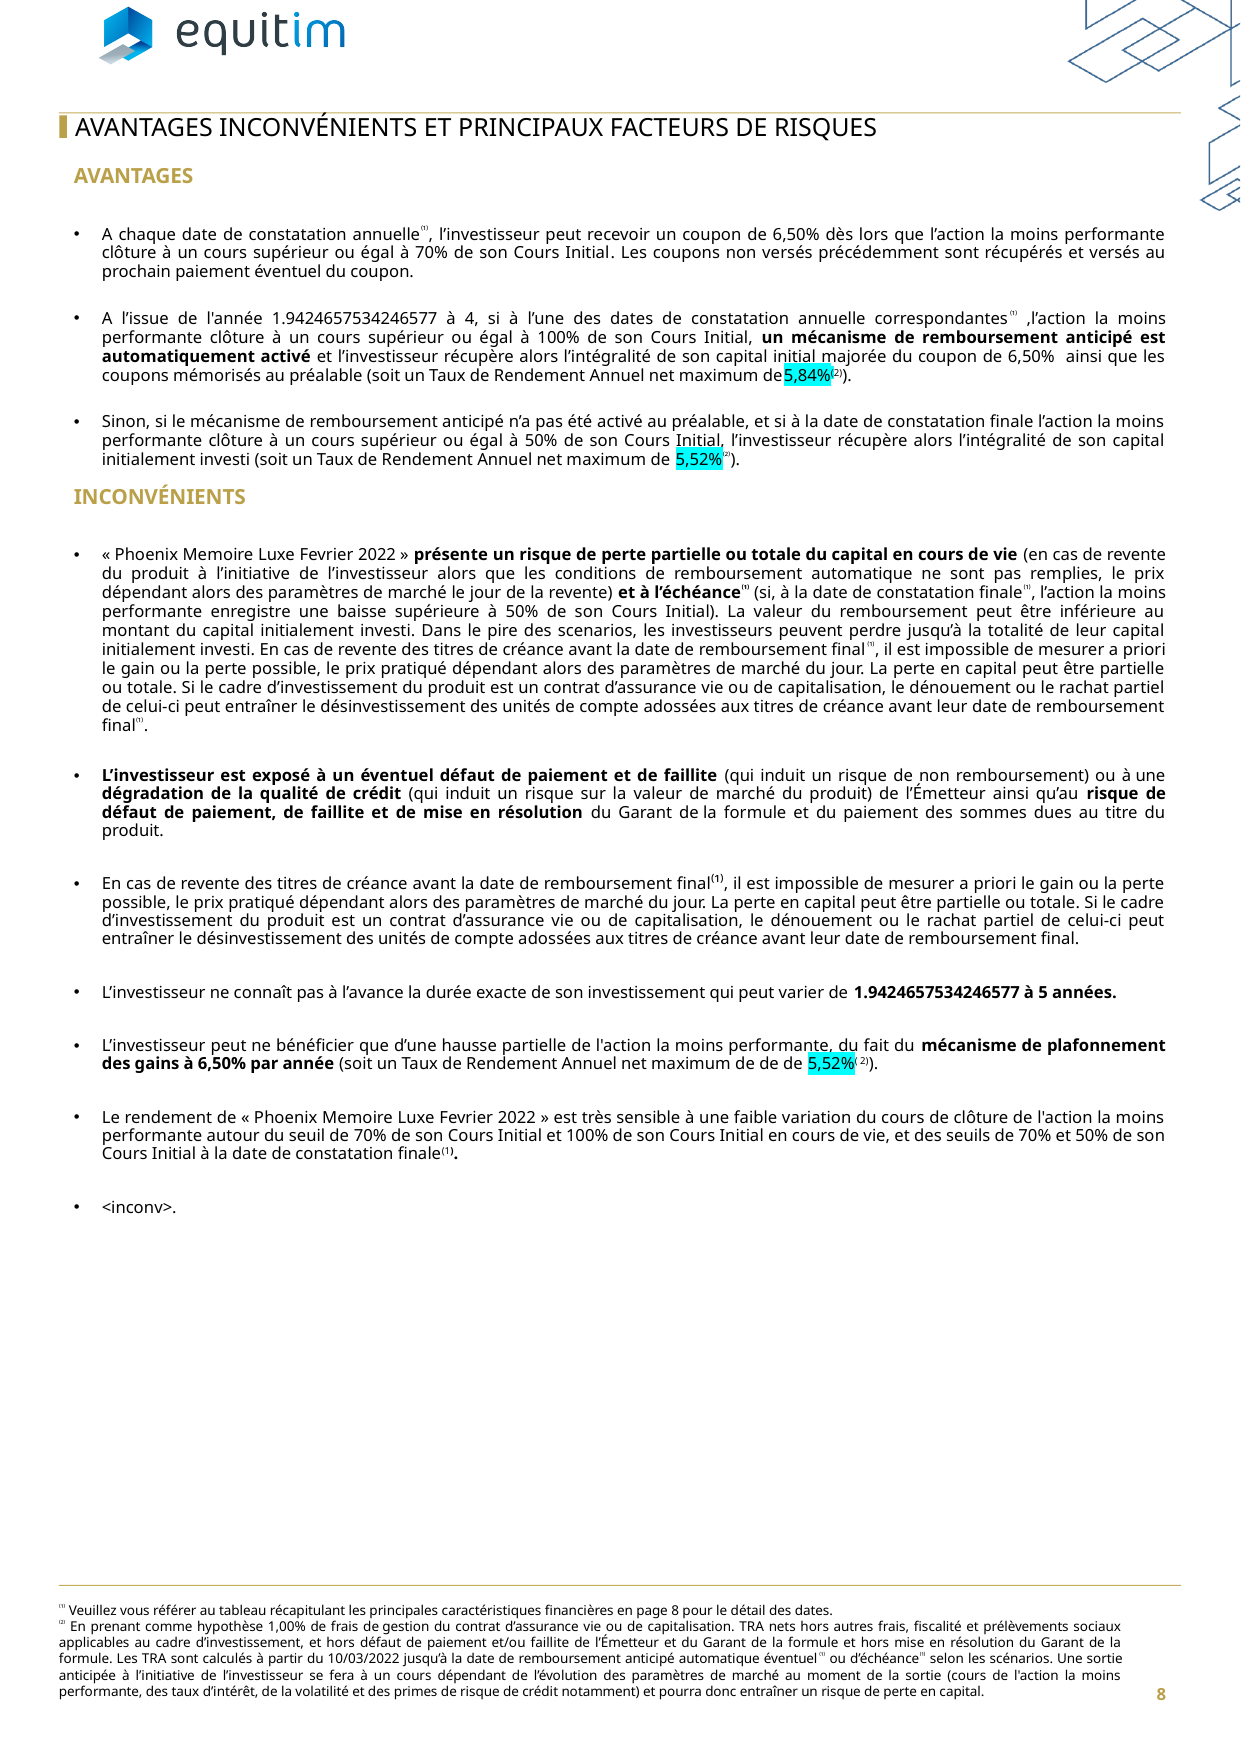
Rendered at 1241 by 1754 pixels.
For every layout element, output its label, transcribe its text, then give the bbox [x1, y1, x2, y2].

picture [1067, 0, 1241, 211]
text_box AVANTAGES INCONVÉNIENTS ET principaux FACTEURS DE RISQUES [75, 109, 1192, 148]
text_box AVANTAGES A chaque date de constatation annuelle⁽¹⁾, l’investisseur peut recevoir un coupon de 6,50% dès lors que l’action la moins performante clôture à un cours supérieur ou égal à 70% de son Cours Initial. Les coupons non versés précédemment sont récupérés et versés au prochain paiement éventuel du coupon. A l’issue de l'année 1.9424657534246577 à 4, si à l’une des dates de constatation annuelle correspondantes⁽¹⁾ ,l’action la moins performante clôture à un cours supérieur ou égal à 100% de son Cours Initial, un mécanisme de remboursement anticipé est automatiquement activé et l’investisseur récupère alors l’intégralité de son capital initial majorée du coupon de 6,50% ainsi que les coupons mémorisés au préalable (soit un Taux de Rendement Annuel net maximum de5,84%(2)). Sinon, si le mécanisme de remboursement anticipé n’a pas été activé au préalable, et si à la date de constatation finale l’action la moins performante clôture à un cours supérieur ou égal à 50% de son Cours Initial, l’investisseur récupère alors l’intégralité de son capital initialement investi (soit un Taux de Rendement Annuel net maximum de 5,52%⁽²⁾). INCONVÉNIENTS « Phoenix Memoire Luxe Fevrier 2022 » présente un risque de perte partielle ou totale du capital en cours de vie (en cas de revente du produit à l’initiative de l’investisseur alors que les conditions de remboursement automatique ne sont pas remplies, le prix dépendant alors des paramètres de marché le jour de la revente) et à l’échéance⁽¹⁾ (si, à la date de constatation finale⁽¹⁾, l’action la moins performante enregistre une baisse supérieure à 50% de son Cours Initial). La valeur du remboursement peut être inférieure au montant du capital initialement investi. Dans le pire des scenarios, les investisseurs peuvent perdre jusqu’à la totalité de leur capital initialement investi. En cas de revente des titres de créance avant la date de remboursement final⁽¹⁾, il est impossible de mesurer a priori le gain ou la perte possible, le prix pratiqué dépendant alors des paramètres de marché du jour. La perte en capital peut être partielle ou totale. Si le cadre d’investissement du produit est un contrat d’assurance vie ou de capitalisation, le dénouement ou le rachat partiel de celui-ci peut entraîner le désinvestissement des unités de compte adossées aux titres de créance avant leur date de remboursement final⁽¹⁾. L’investisseur est exposé à un éventuel défaut de paiement et de faillite (qui induit un risque de non remboursement) ou à une dégradation de la qualité de crédit (qui induit un risque sur la valeur de marché du produit) de l’Émetteur ainsi qu’au risque de défaut de paiement, de faillite et de mise en résolution du Garant de la formule et du paiement des sommes dues au titre du produit. En cas de revente des titres de créance avant la date de remboursement final⁽¹⁾, il est impossible de mesurer a priori le gain ou la perte possible, le prix pratiqué dépendant alors des paramètres de marché du jour. La perte en capital peut être partielle ou totale. Si le cadre d’investissement du produit est un contrat d’assurance vie ou de capitalisation, le dénouement ou le rachat partiel de celui-ci peut entraîner le désinvestissement des unités de compte adossées aux titres de créance avant leur date de remboursement final. L’investisseur ne connaît pas à l’avance la durée exacte de son investissement qui peut varier de 1.9424657534246577 à 5 années. L’investisseur peut ne bénéficier que d’une hausse partielle de l'action la moins performante, du fait du mécanisme de plafonnement des gains à 6,50% par année (soit un Taux de Rendement Annuel net maximum de de de 5,52%( 2)). Le rendement de « Phoenix Memoire Luxe Fevrier 2022 » est très sensible à une faible variation du cours de clôture de l'action la moins performante autour du seuil de 70% de son Cours Initial et 100% de son Cours Initial en cours de vie, et des seuils de 70% et 50% de son Cours Initial à la date de constatation finale(1). <inconv>. [58, 157, 1181, 1225]
text_box [59, 115, 67, 138]
picture [77, 0, 367, 80]
slide_number 8 [1122, 1664, 1182, 1728]
text_box ⁽¹⁾ Veuillez vous référer au tableau récapitulant les principales caractéristiques financières en page 8 pour le détail des dates. ⁽²⁾ En prenant comme hypothèse 1,00% de frais de gestion du contrat d’assurance vie ou de capitalisation. TRA nets hors autres frais, fiscalité et prélèvements sociaux applicables au cadre d’investissement, et hors défaut de paiement et/ou faillite de l’Émetteur et du Garant de la formule et hors mise en résolution du Garant de la formule. Les TRA sont calculés à partir du 10/03/2022 jusqu’à la date de remboursement anticipé automatique éventuel⁽¹⁾ ou d’échéance⁽¹⁾ selon les scénarios. Une sortie anticipée à l’initiative de l’investisseur se fera à un cours dépendant de l’évolution des paramètres de marché au moment de la sortie (cours de l'action la moins performante, des taux d’intérêt, de la volatilité et des primes de risque de crédit notamment) et pourra donc entraîner un risque de perte en capital. [59, 1601, 1123, 1700]
